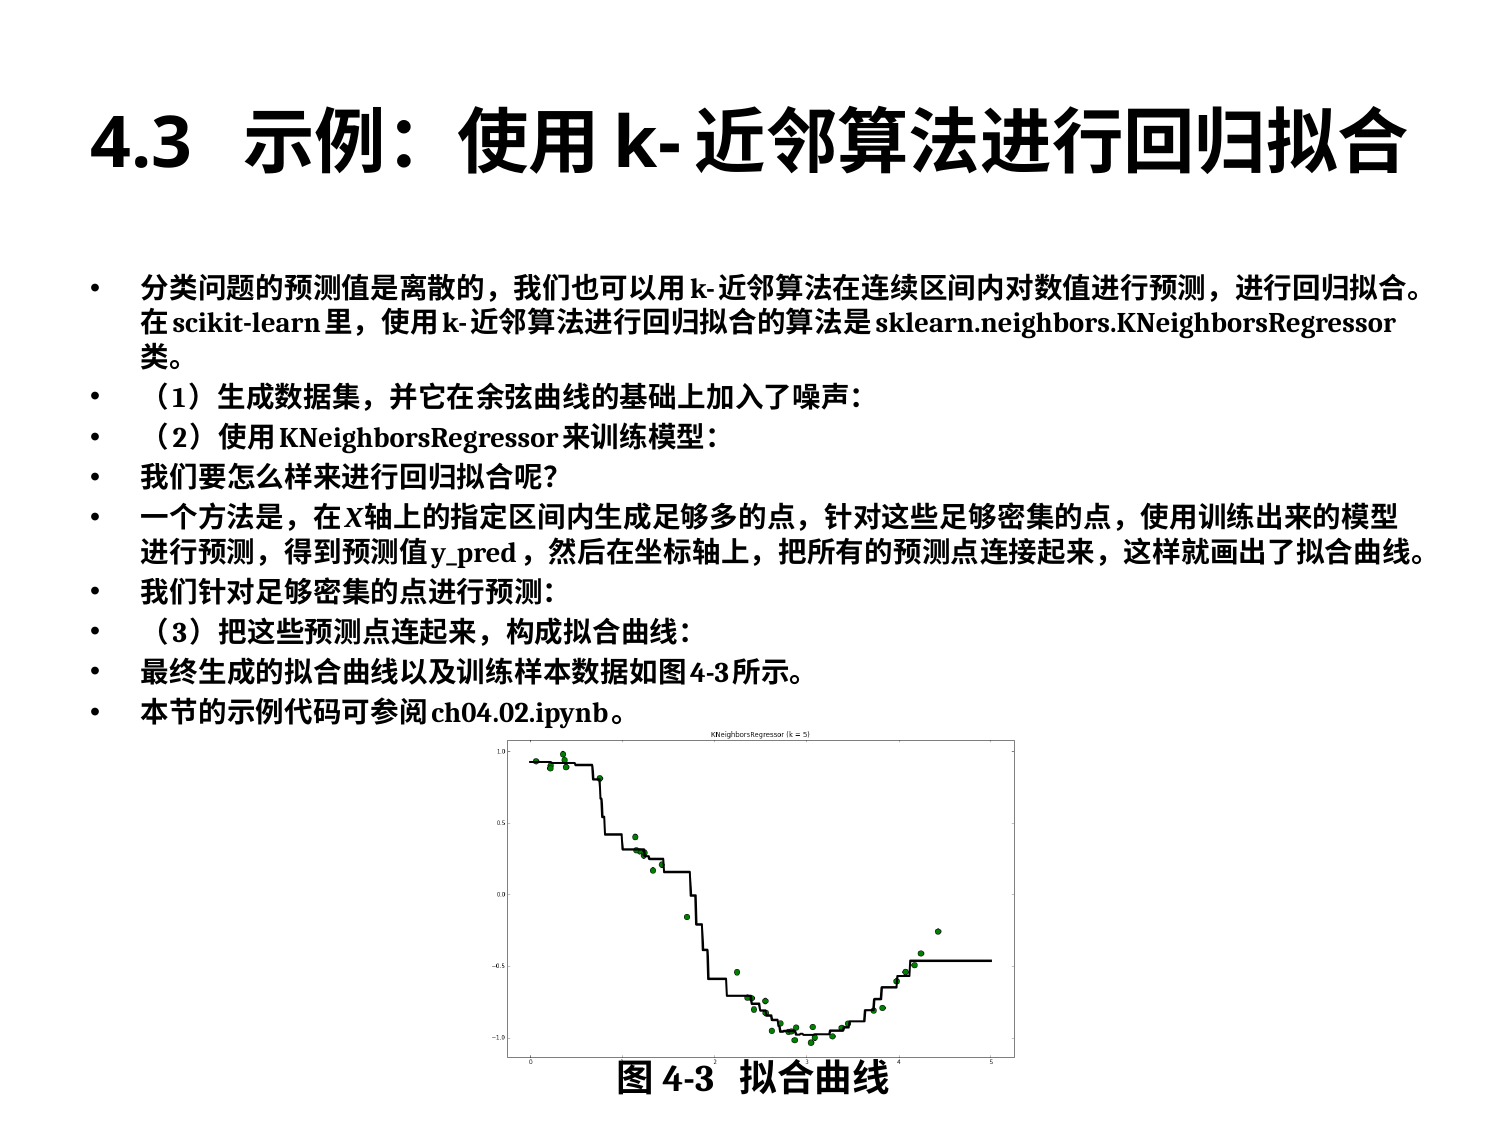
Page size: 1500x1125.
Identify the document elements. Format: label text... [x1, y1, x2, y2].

picture [488, 727, 1018, 1069]
title 4.3 示例：使用k-近邻算法进行回归拟合 [75, 45, 1425, 233]
list 分类问题的预测值是离散的，我们也可以用k-近邻算法在连续区间内对数值进行预测，进行回归拟合。在scikit-learn里，使用k-近邻算法进行回归拟合的算法是sklearn.neighbors.KNeighborsRegressor类。 （1）生成数据集，并它在余弦曲线的基础上加入了噪声： （2）使用KNeighborsRegressor来训练模型： 我们要怎么样来进行回归拟合呢？ 一个方法是，在X轴上的指定区间内生成足够多的点，针对这些足够密集的点，使用训练出来的模型进行预测，得到预测值y_pred，然后在坐标轴上，把所有的预测点连接起来，这样就画出了拟合曲线。 我们针对足够密集的点进行预测： （3）把这些预测点连起来，构成拟合曲线： 最终生成的拟合曲线以及训练样本数据如图4-3所示。 本节的示例代码可参阅ch04.02.ipynb。 [75, 262, 1436, 776]
text_box 图4-3 拟合曲线 [601, 1077, 905, 1107]
